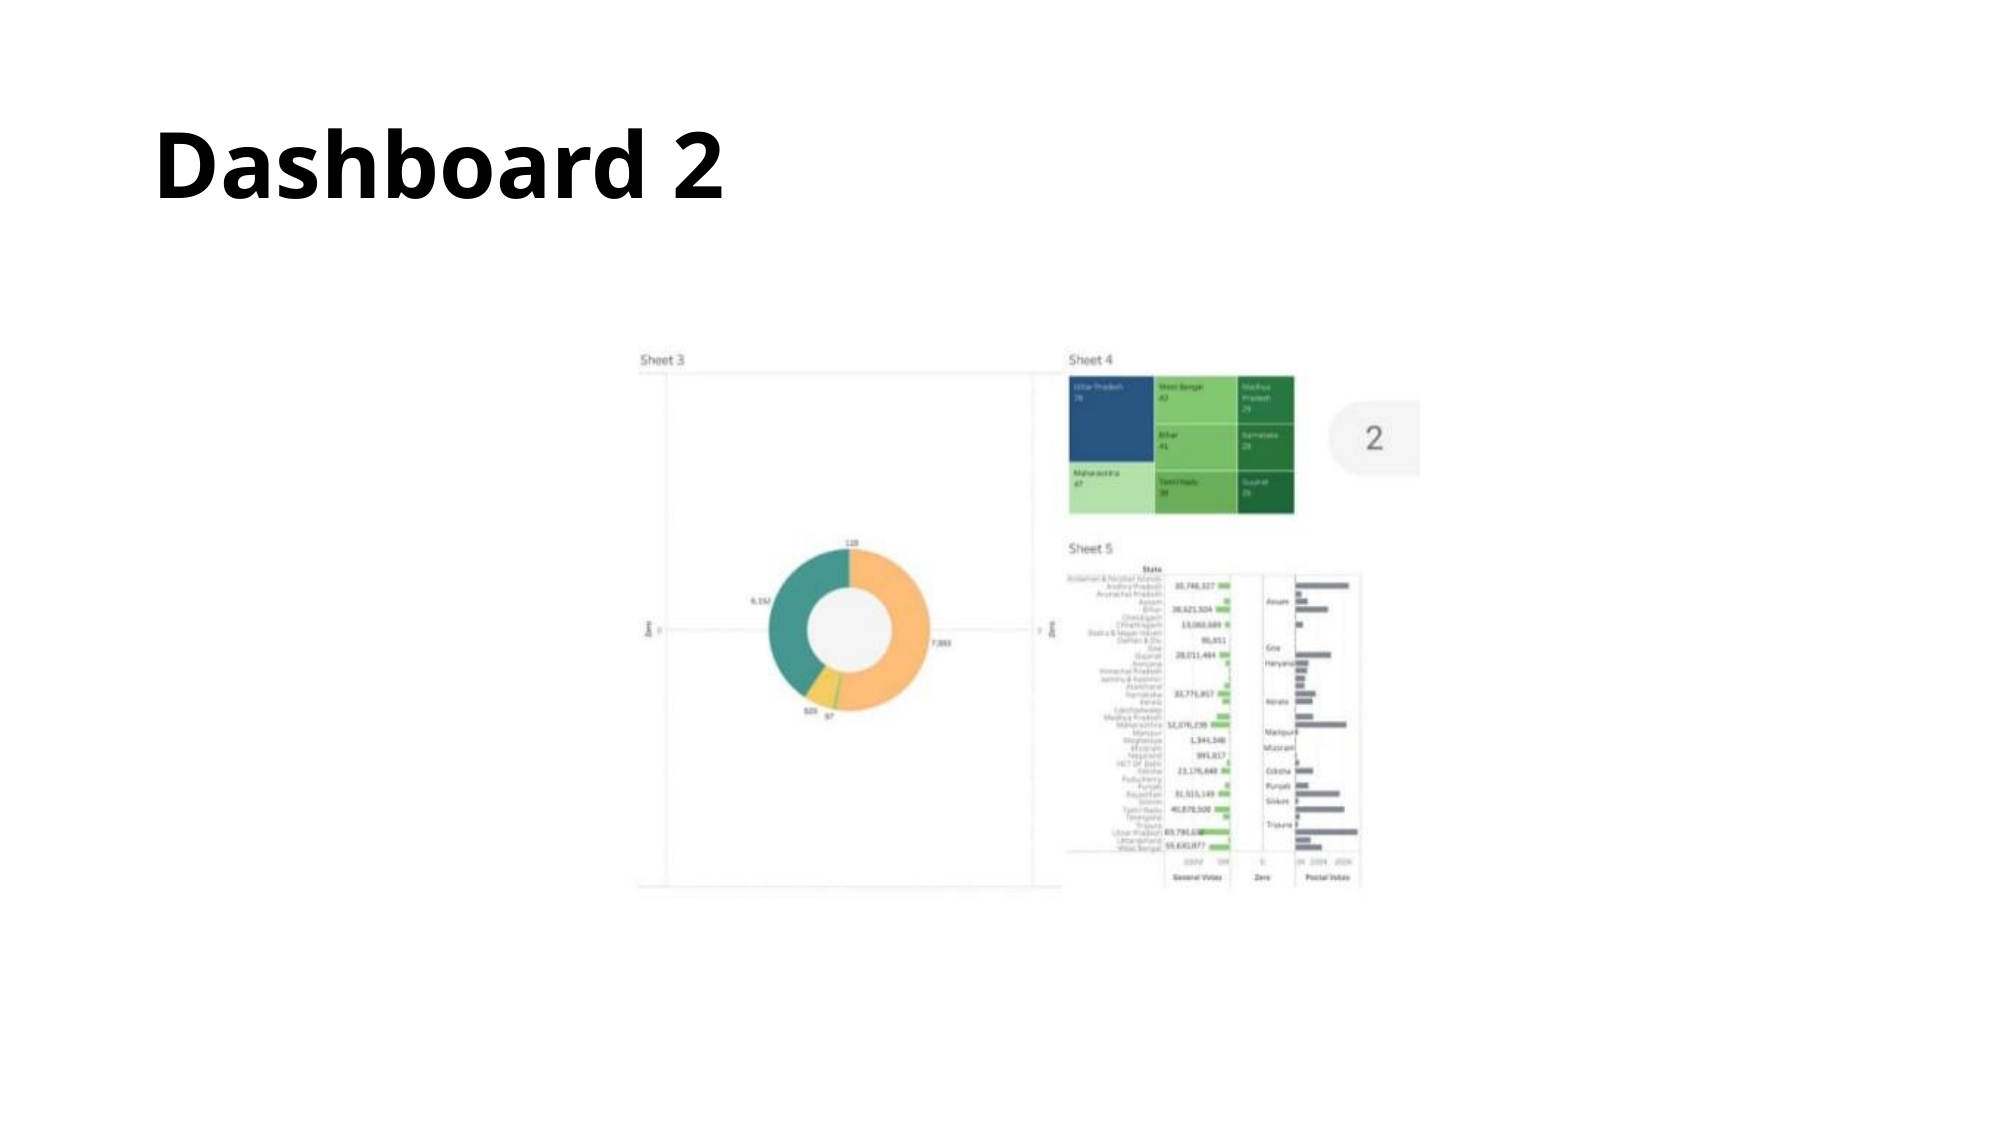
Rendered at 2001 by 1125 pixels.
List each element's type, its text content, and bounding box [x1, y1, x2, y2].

title Dashboard 2 [137, 59, 1863, 278]
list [580, 299, 1420, 1014]
